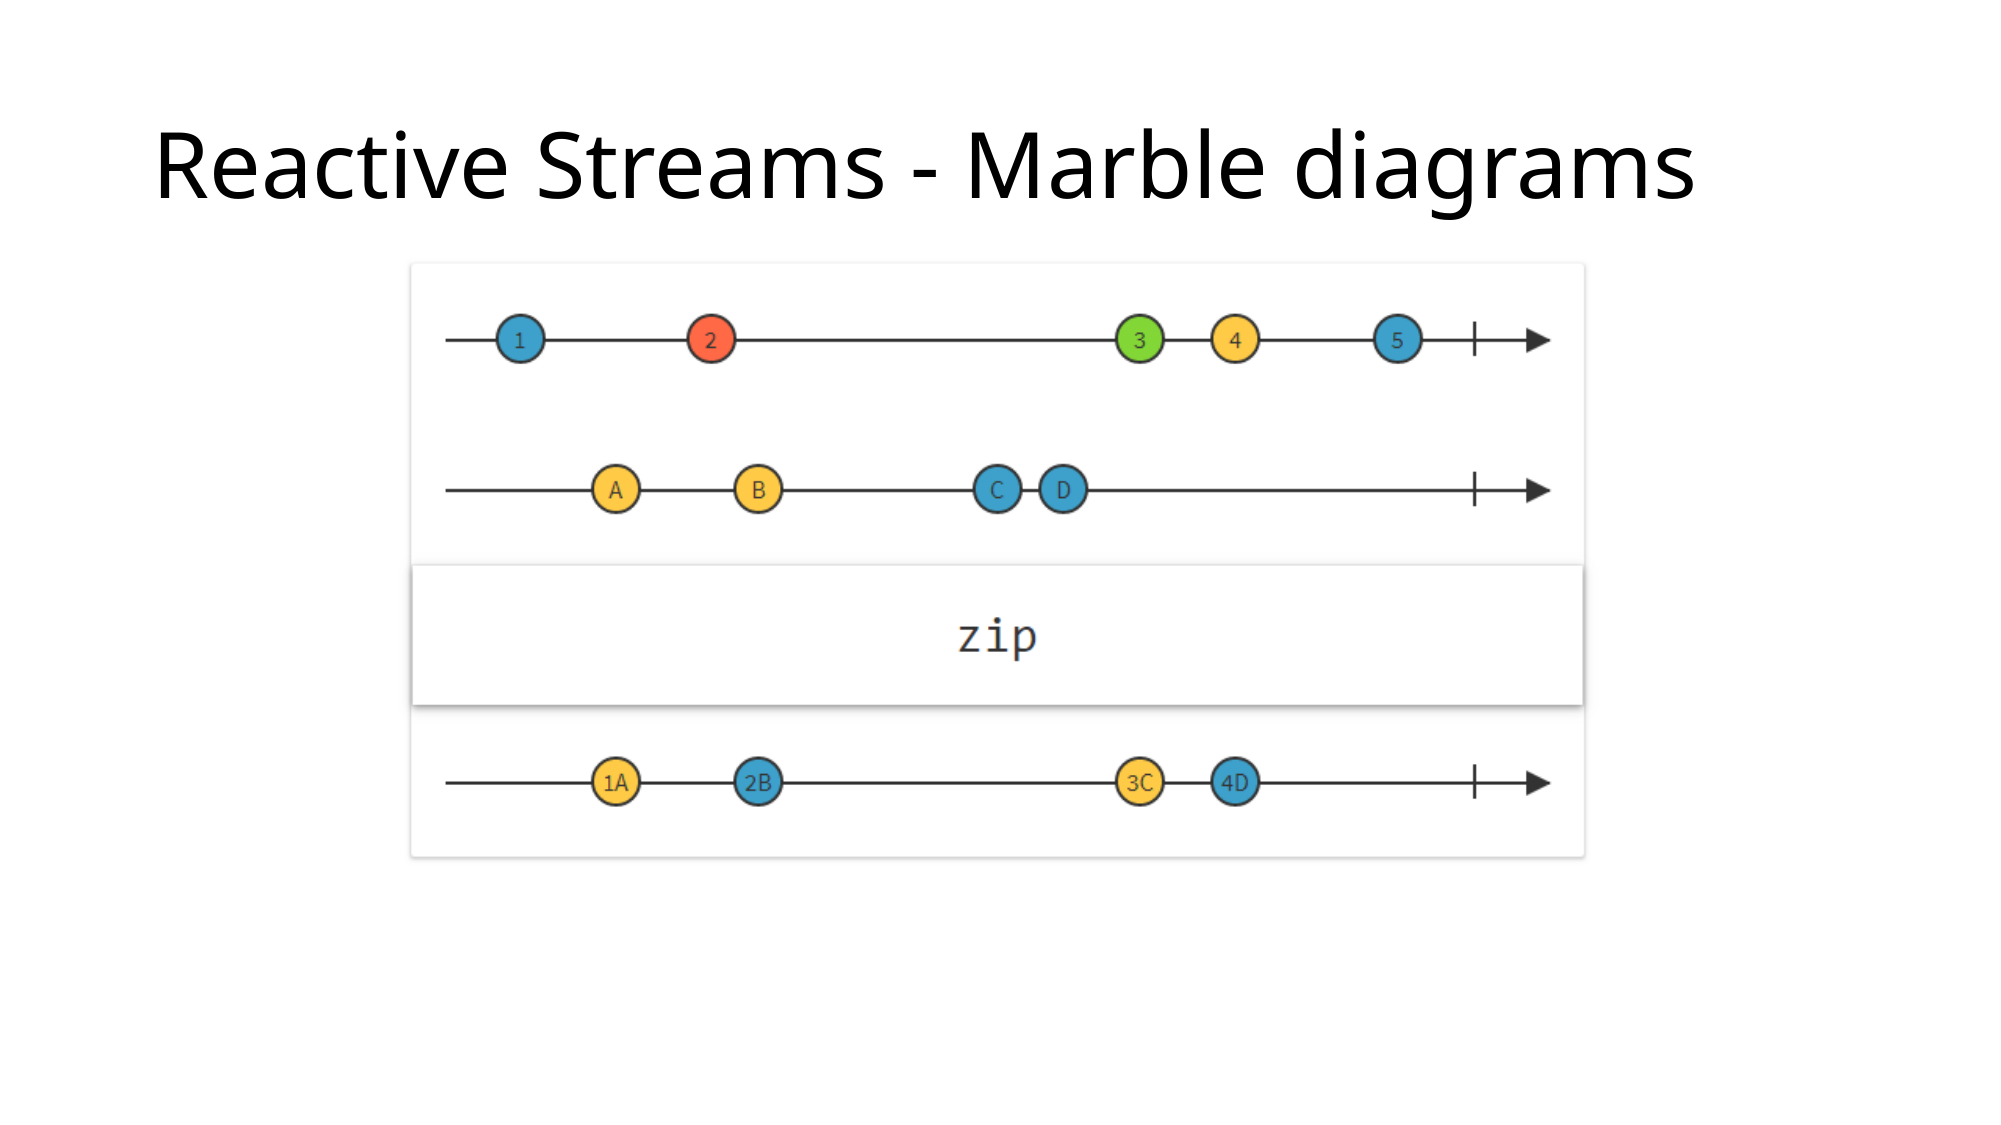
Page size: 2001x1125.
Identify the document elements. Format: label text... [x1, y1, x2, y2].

title Reactive Streams - Marble diagrams [137, 59, 1863, 278]
picture [399, 253, 1600, 872]
